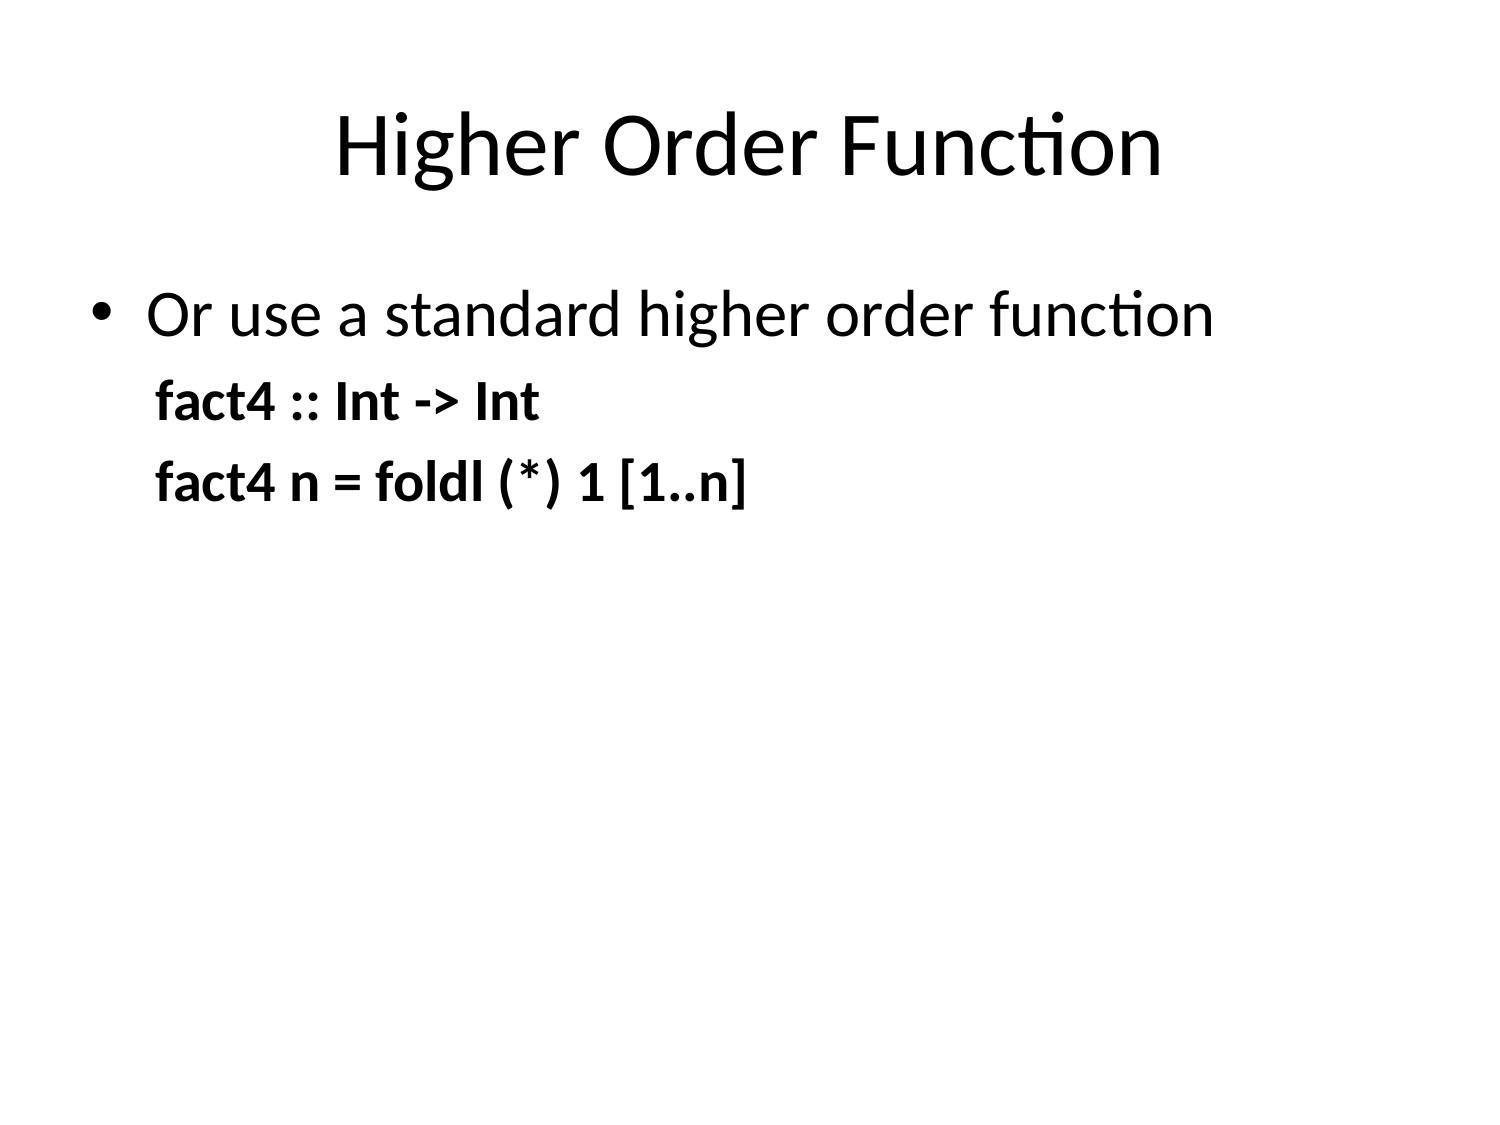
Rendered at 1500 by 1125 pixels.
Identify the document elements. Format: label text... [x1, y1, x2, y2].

list Or use a standard higher order function fact4 :: Int -> Int fact4 n = foldl (*) 1 [1..n] [75, 262, 1425, 1005]
title Higher Order Function [75, 45, 1425, 233]
